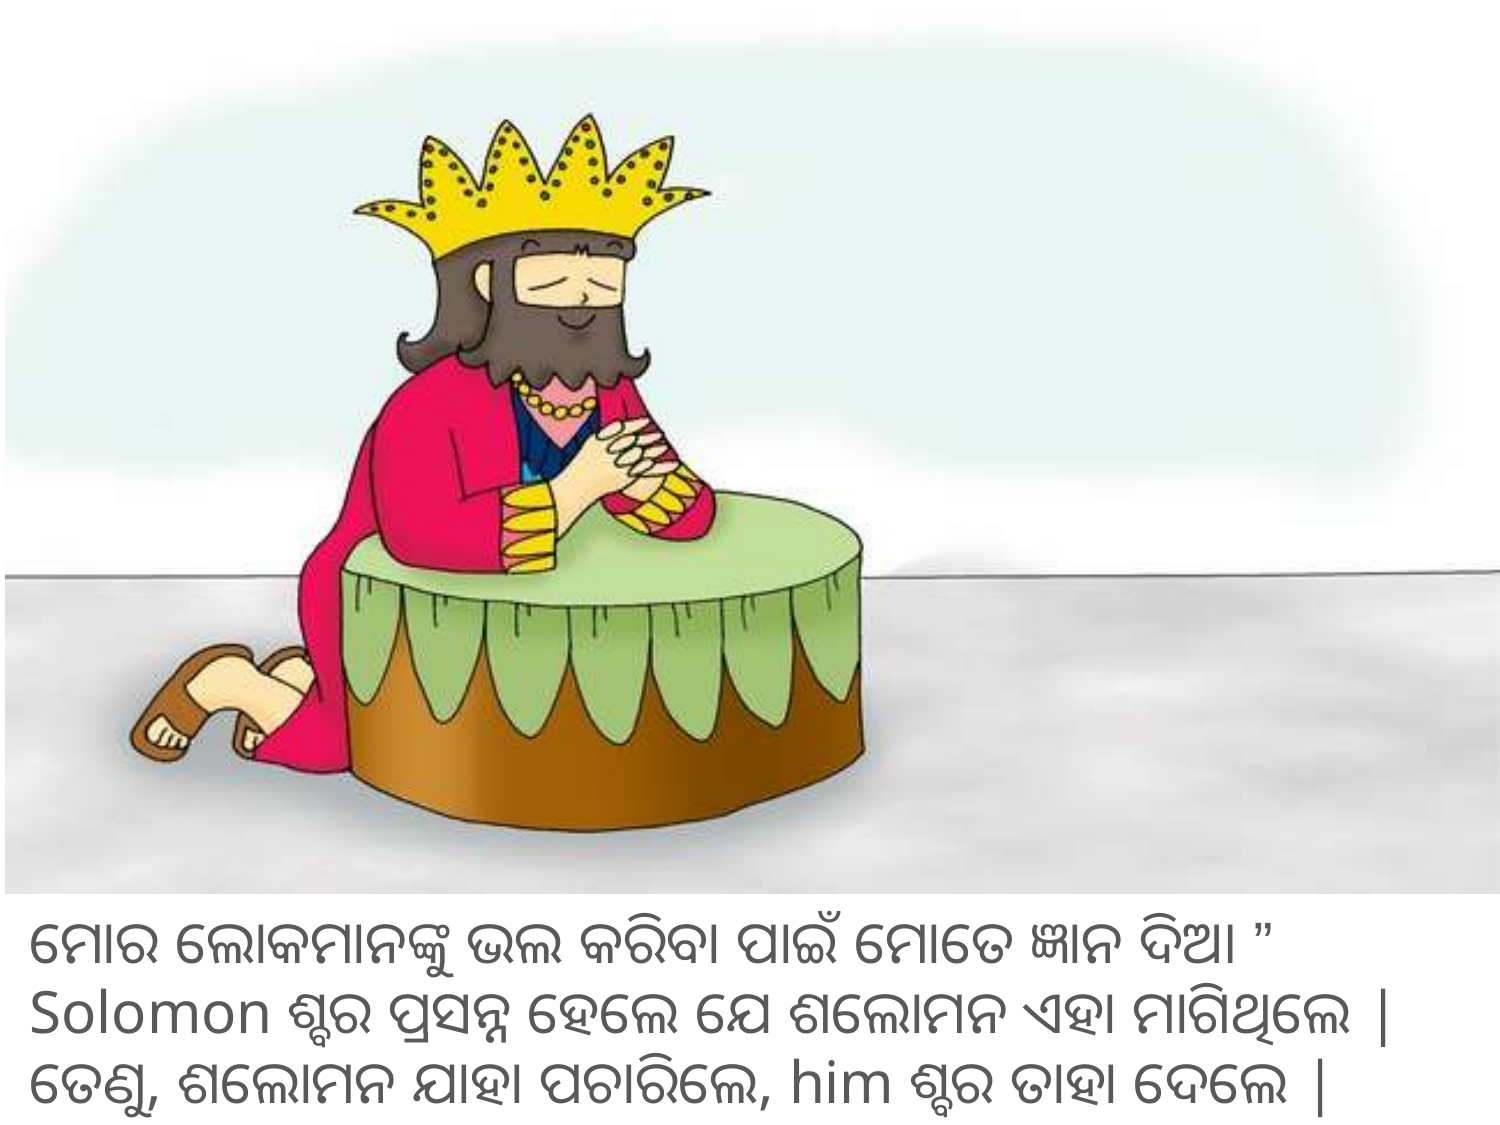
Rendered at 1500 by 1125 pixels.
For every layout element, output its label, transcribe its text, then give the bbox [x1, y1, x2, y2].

text_box ମୋର ଲୋକମାନଙ୍କୁ ଭଲ କରିବା ପାଇଁ ମୋତେ ଜ୍ଞାନ ଦିଅ। ” Solomon ଶ୍ବର ପ୍ରସନ୍ନ ହେଲେ ଯେ ଶଲୋମନ ଏହା ମାଗିଥିଲେ | ତେଣୁ, ଶଲୋମନ ଯାହା ପଚାରିଲେ, him ଶ୍ବର ତାହା ଦେଲେ | [14, 900, 1486, 1123]
picture [5, 6, 1500, 894]
